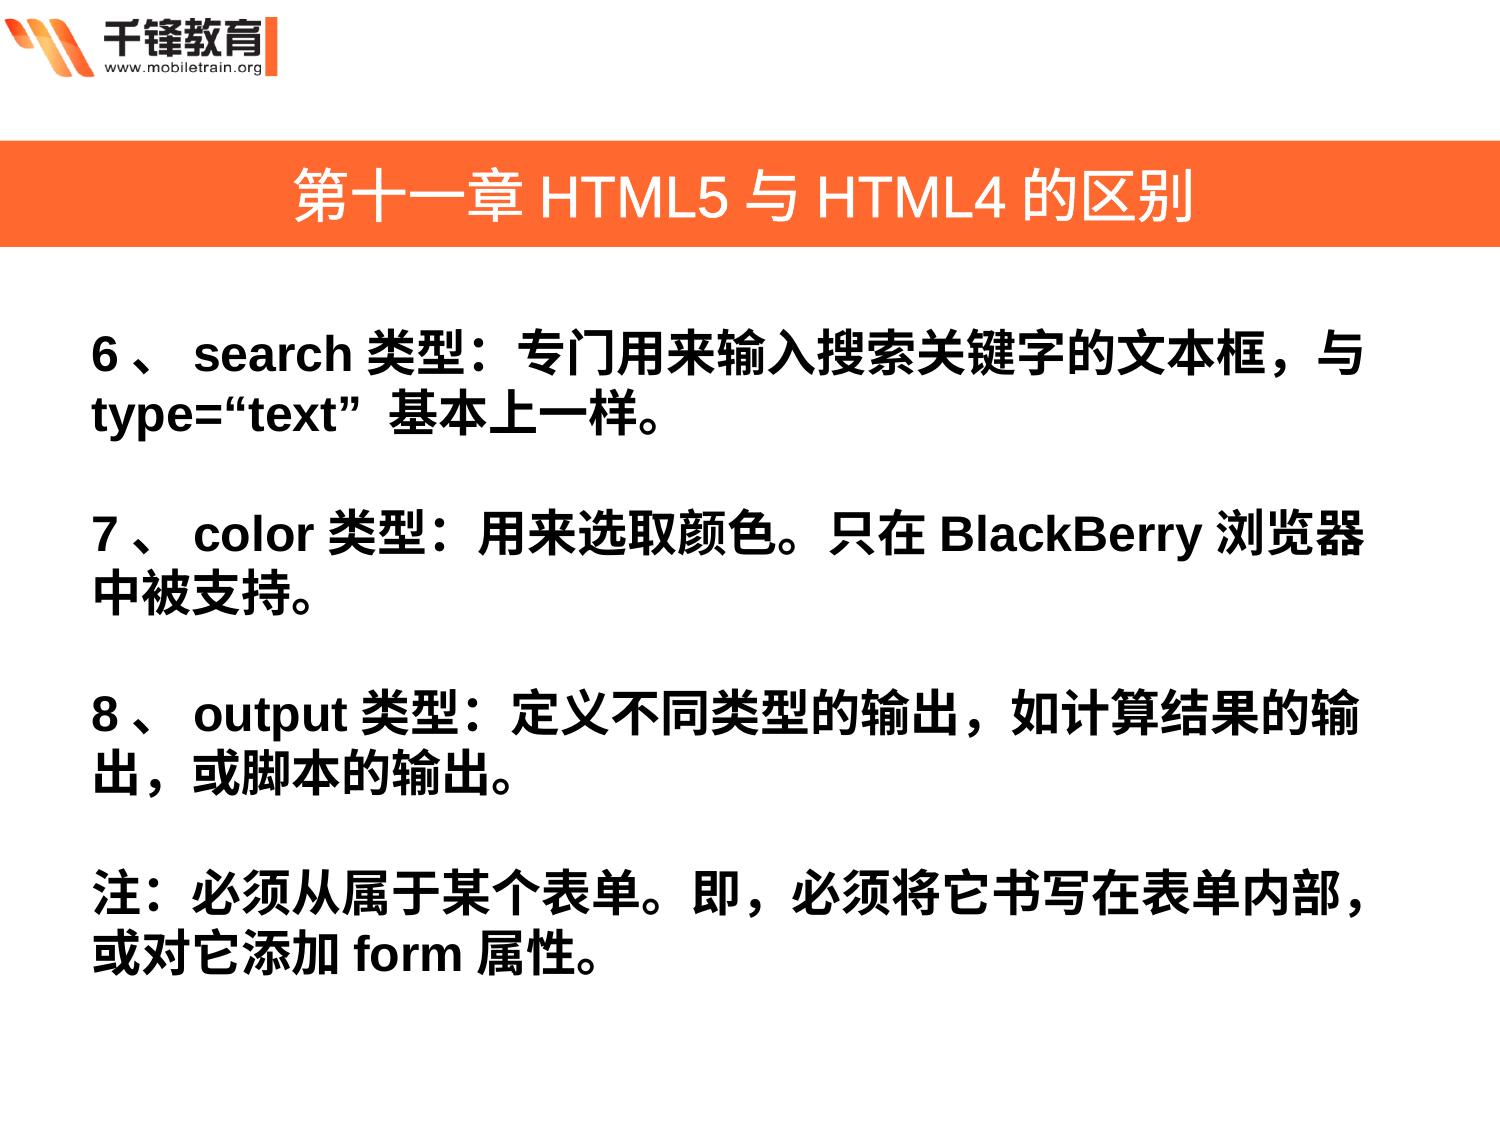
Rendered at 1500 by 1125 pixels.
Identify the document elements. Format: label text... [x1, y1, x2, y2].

text_box 第十一章HTML5与HTML4的区别 [0, 140, 1500, 247]
picture [3, 18, 261, 79]
text_box 6、search类型：专门用来输入搜索关键字的文本框，与type=“text” 基本上一样。 7、color类型：用来选取颜色。只在BlackBerry浏览器中被支持。 8、output类型：定义不同类型的输出，如计算结果的输出，或脚本的输出。 注：必须从属于某个表单。即，必须将它书写在表单内部，或对它添加form属性。 [76, 314, 1427, 1125]
